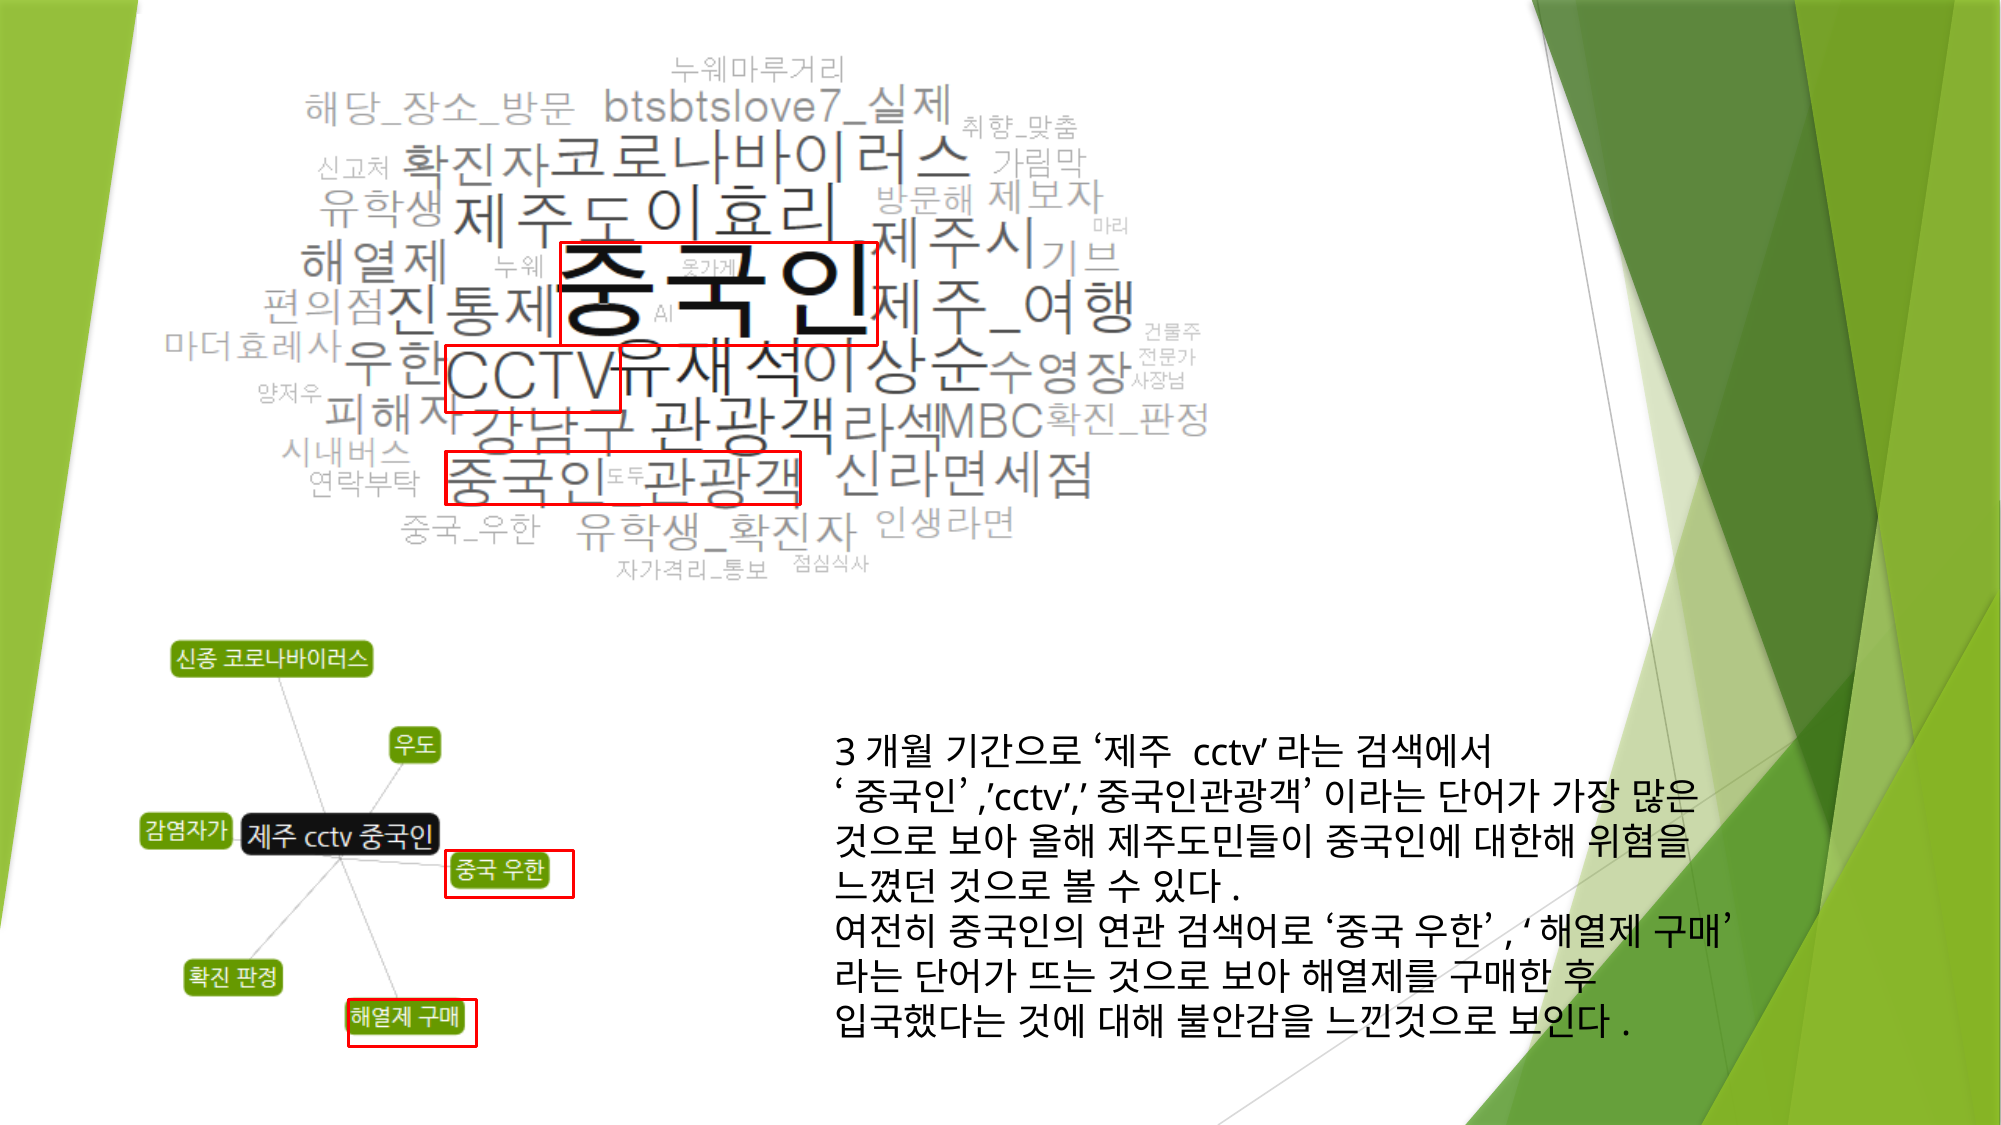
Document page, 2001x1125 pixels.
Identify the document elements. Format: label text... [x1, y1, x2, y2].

text_box 3개월 기간으로 ‘제주 cctv’라는 검색에서 ‘중국인’,’cctv’,’중국인관광객’ 이라는 단어가 가장 많은 것으로 보아 올해 제주도민들이 중국인에 대한해 위혐을 느꼈던 것으로 볼 수 있다. 여전히 중국인의 연관 검색어로 ‘중국 우한’, ‘해열제 구매’라는 단어가 뜨는 것으로 보아 해열제를 구매한 후 입국했다는 것에 대해 불안감을 느낀것으로 보인다. [820, 720, 1772, 1096]
picture [115, 13, 1258, 1095]
